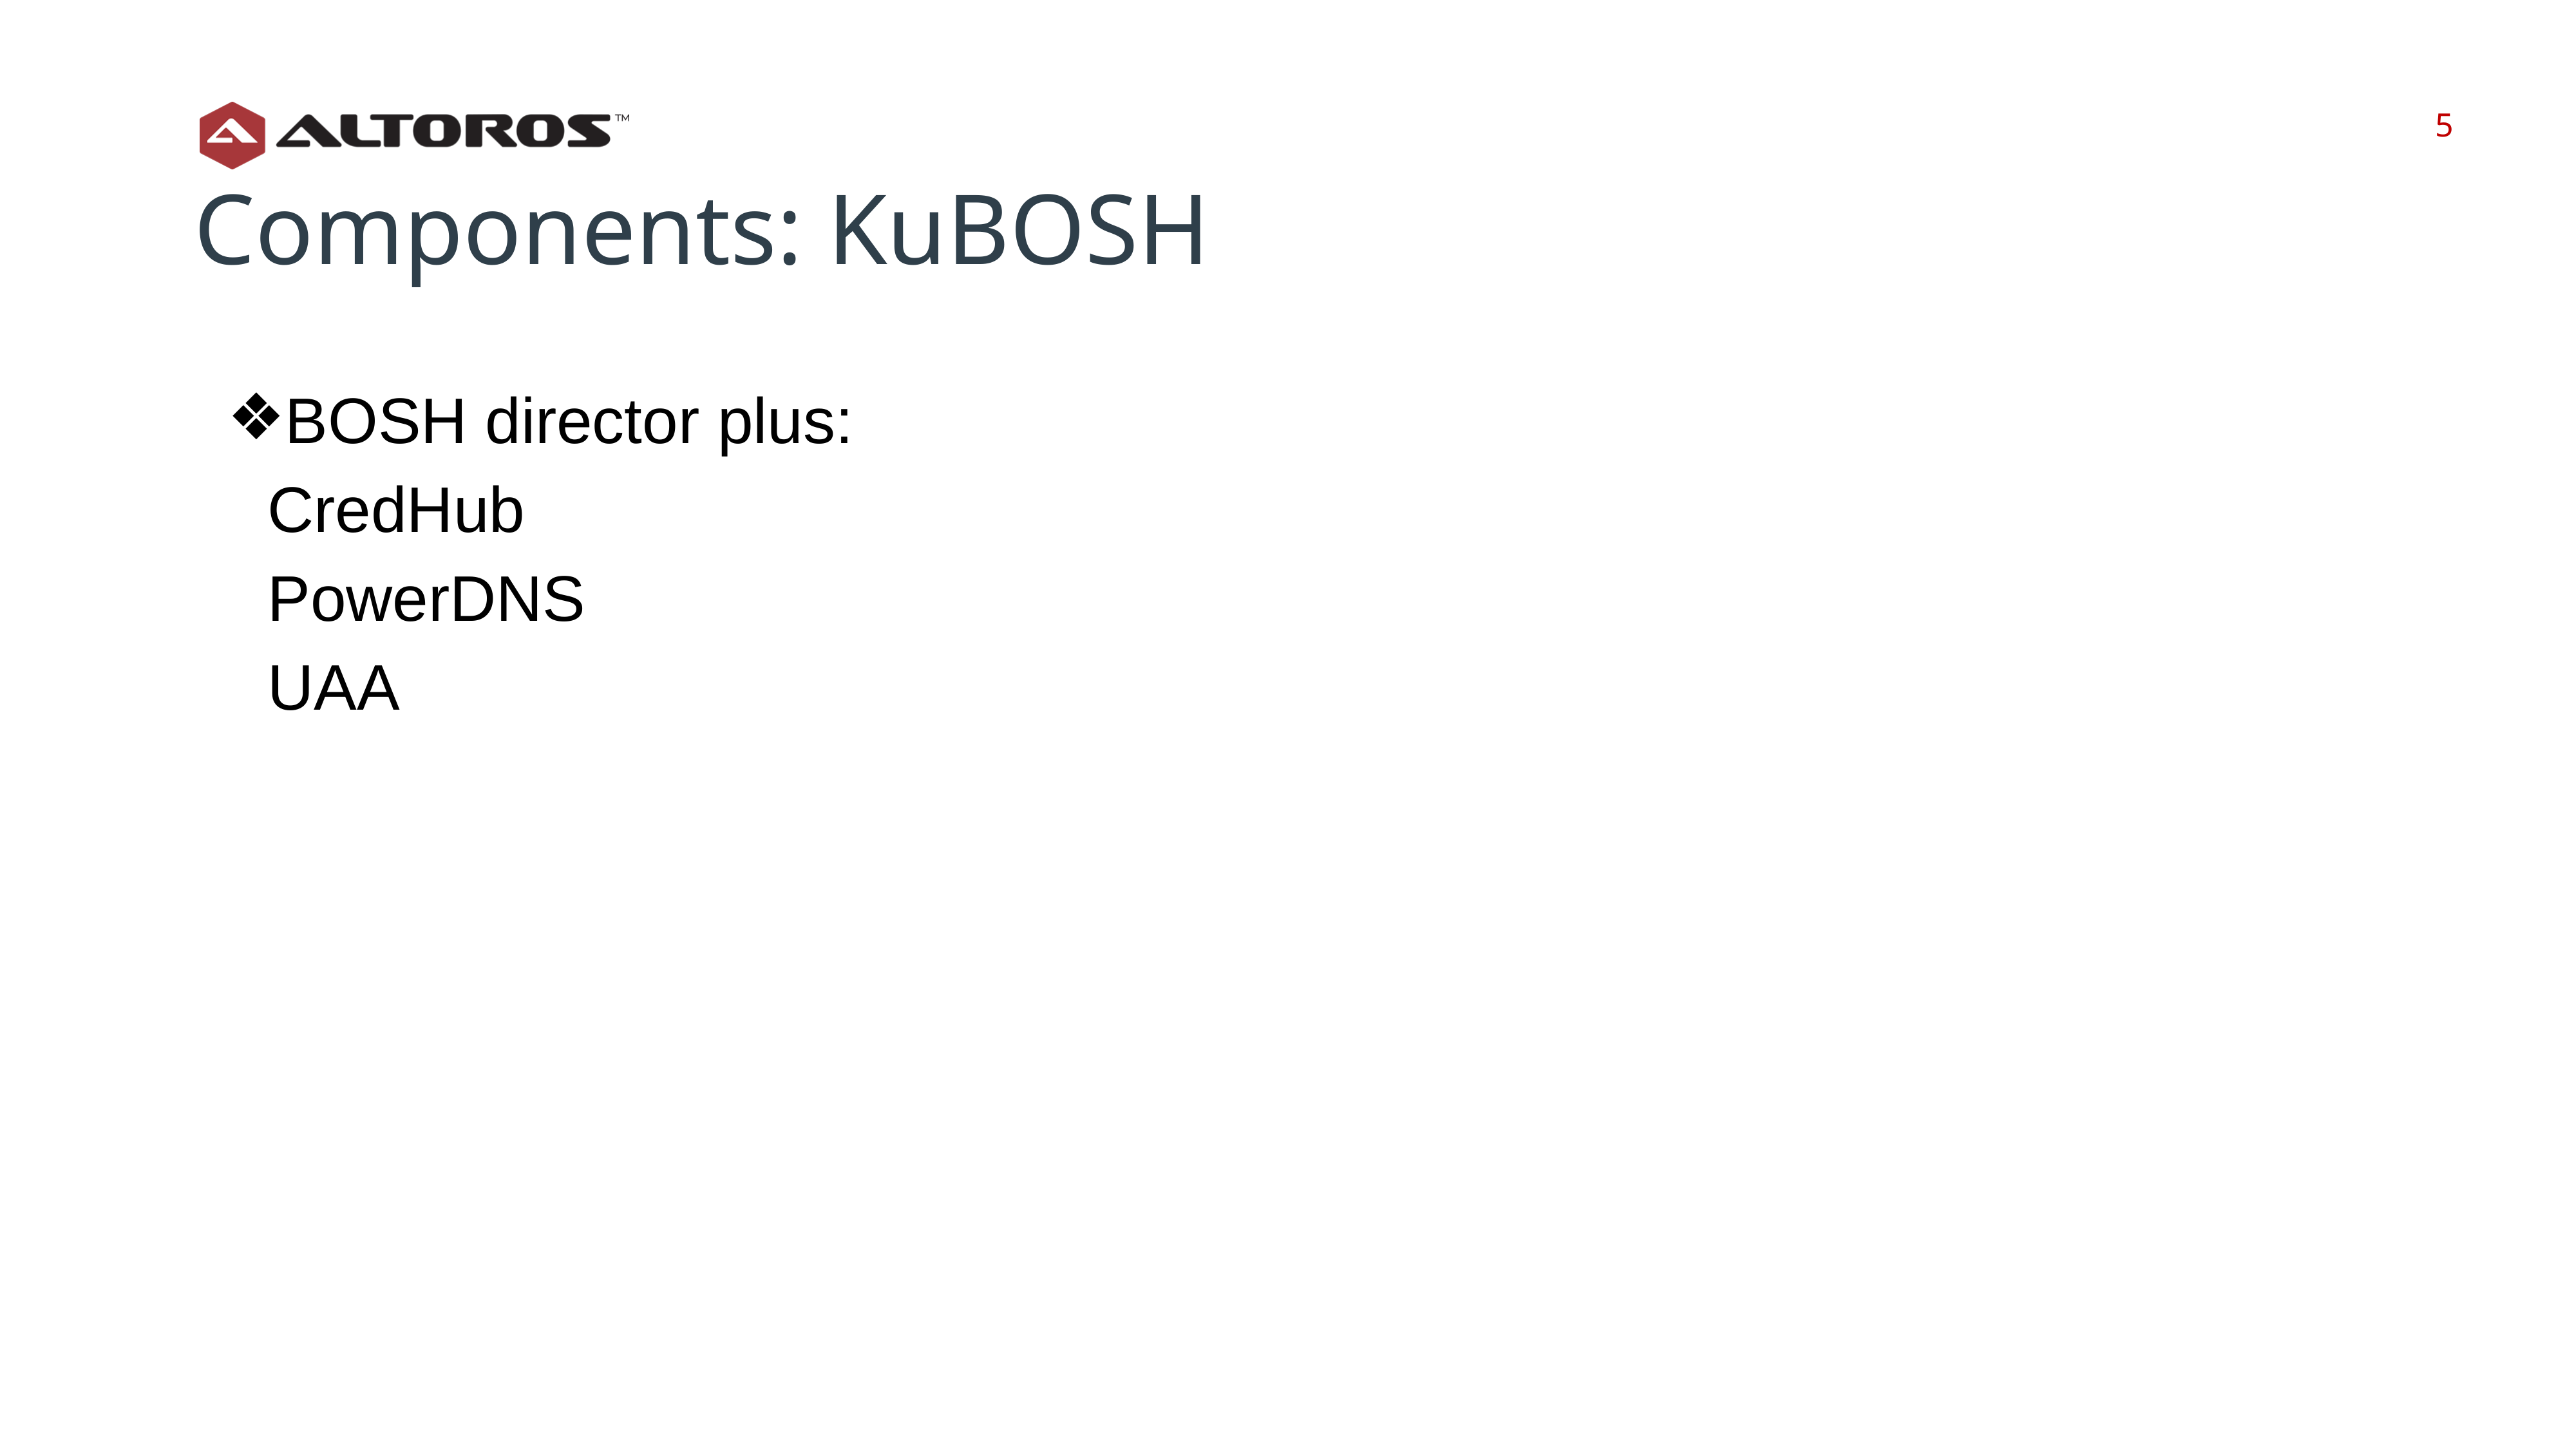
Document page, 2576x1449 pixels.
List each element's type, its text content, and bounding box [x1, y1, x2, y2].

slide_number ‹#› [2421, 107, 2468, 147]
text_box BOSH director plus: CredHub PowerDNS UAA [218, 357, 2468, 1361]
text_box Components: KuBOSH [194, 158, 1935, 292]
picture [200, 102, 629, 158]
